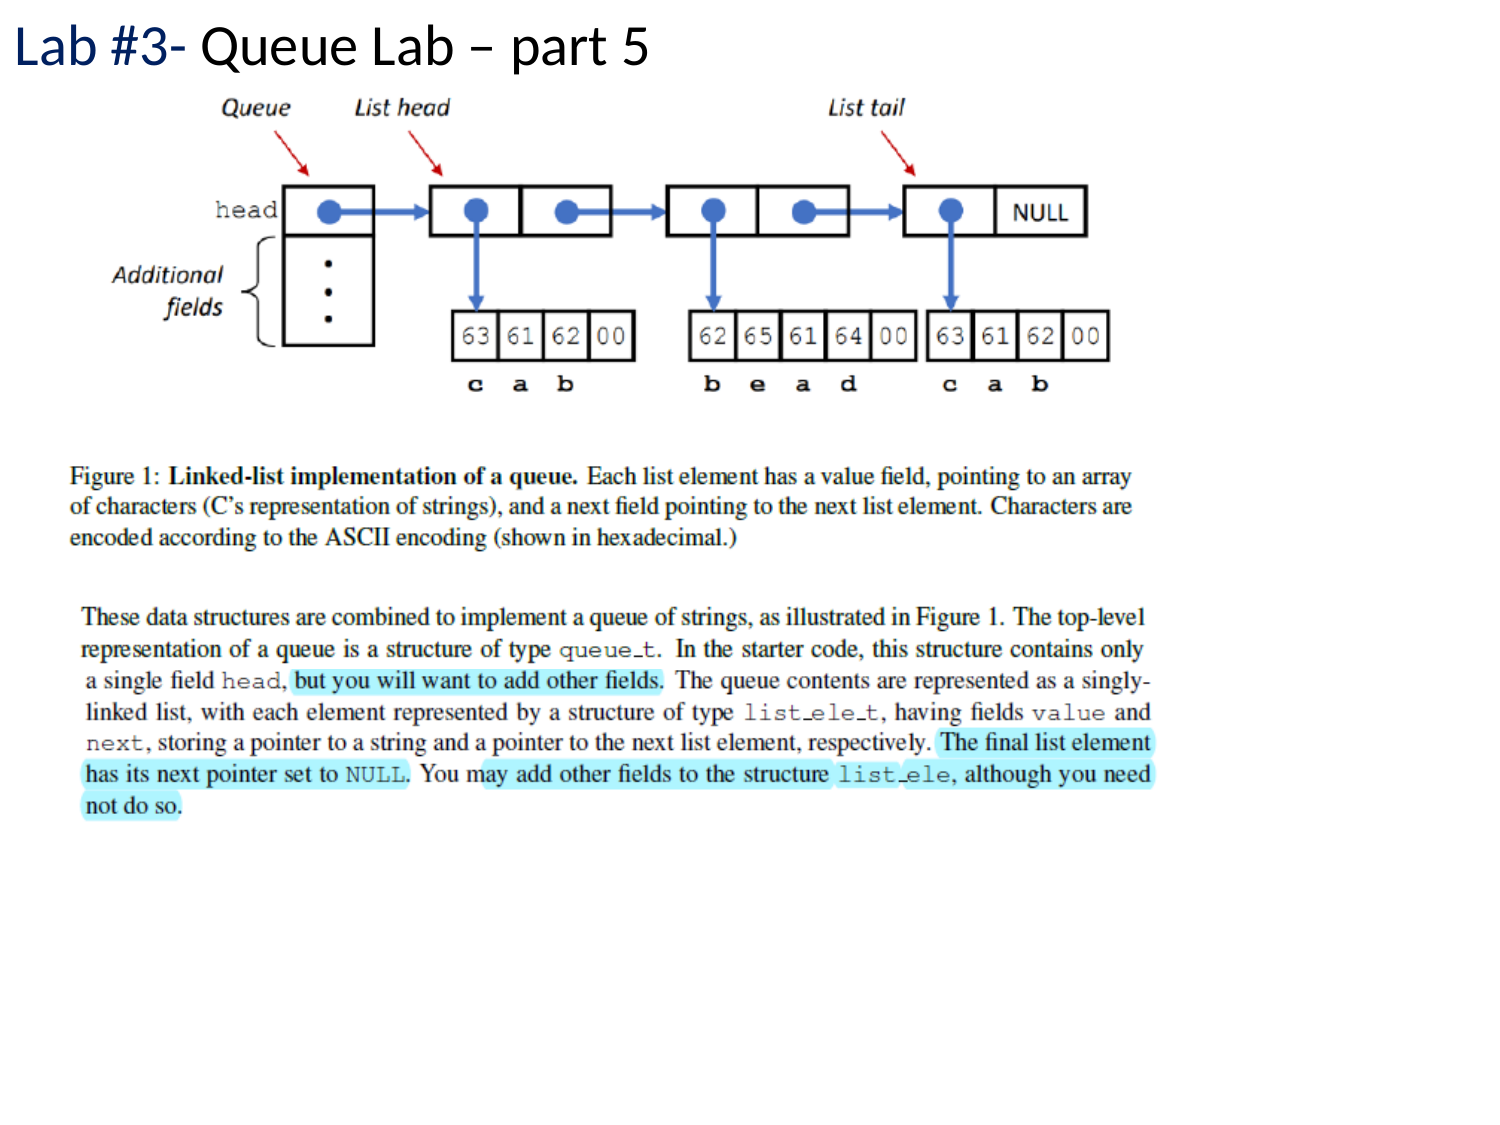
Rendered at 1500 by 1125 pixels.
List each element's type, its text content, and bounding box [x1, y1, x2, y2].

picture [30, 75, 1171, 561]
text_box Lab #3- Queue Lab – part 5 [0, 0, 1335, 85]
picture [65, 601, 1171, 830]
